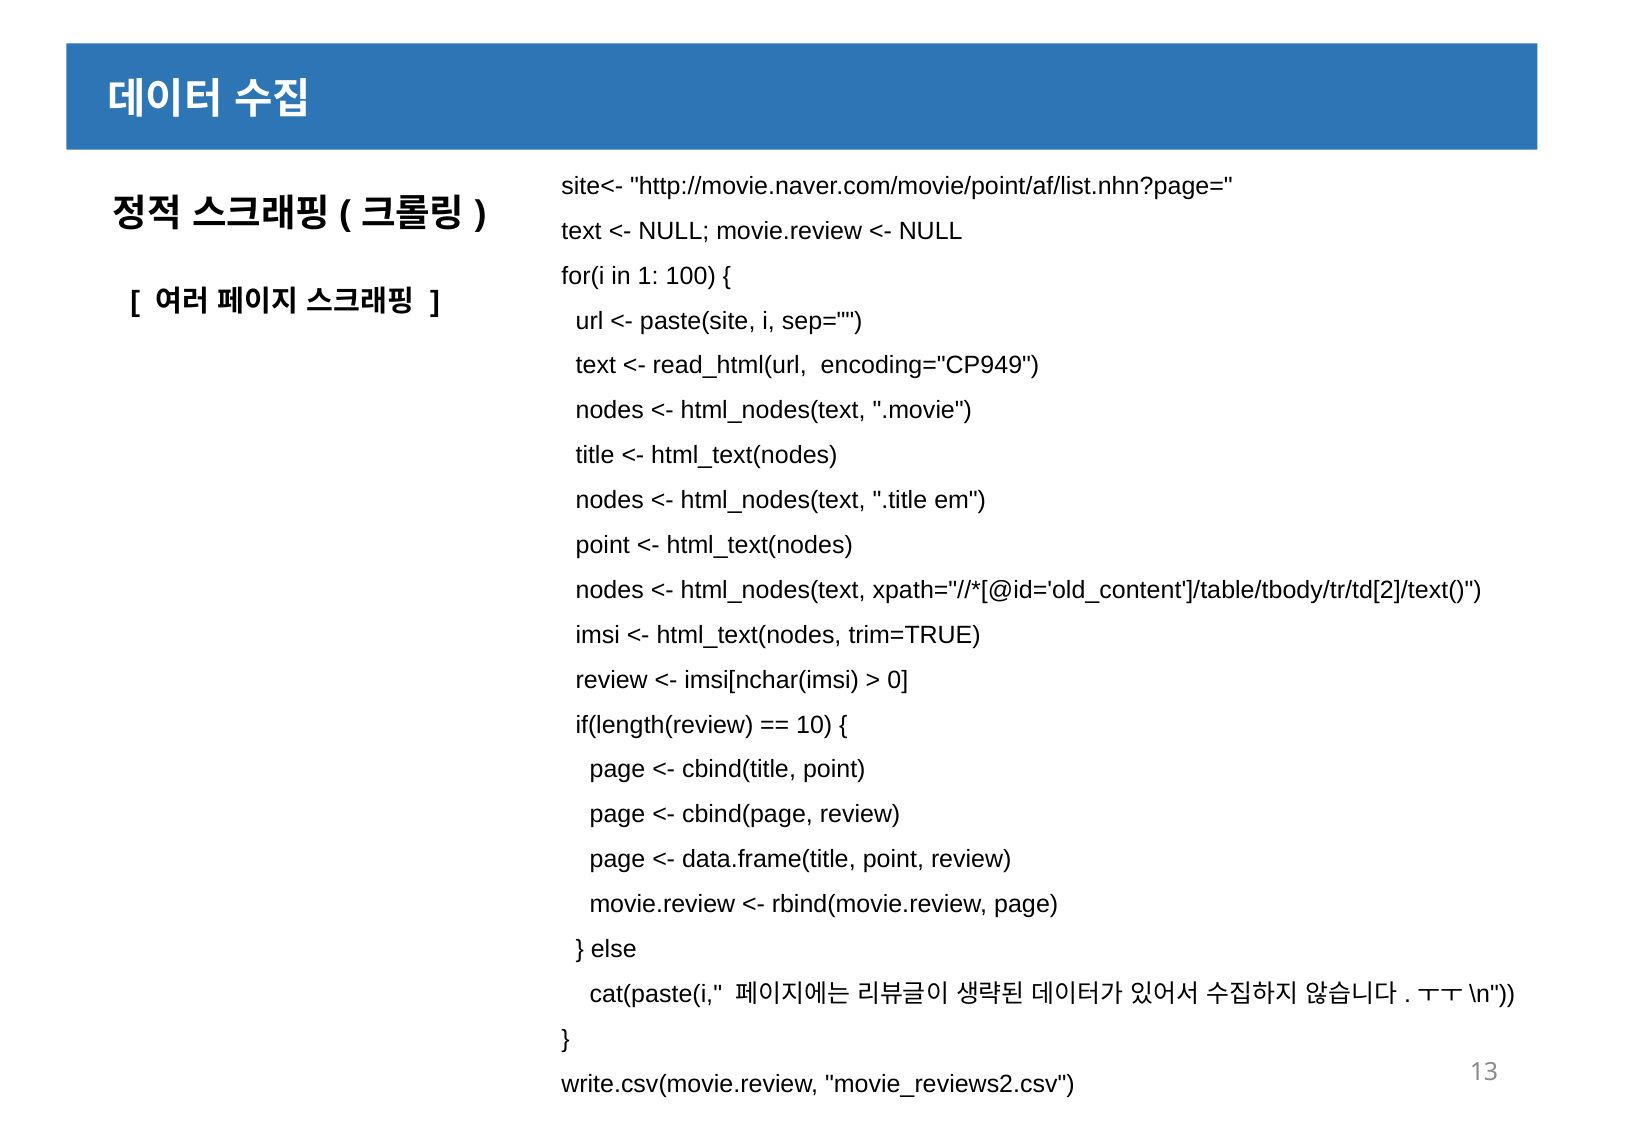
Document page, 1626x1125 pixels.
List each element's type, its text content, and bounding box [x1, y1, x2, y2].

text_box [ 여러 페이지 스크래핑 ] [115, 274, 540, 325]
text_box 정적 스크래핑(크롤링) [80, 181, 546, 242]
text_box 데이터 수집 [65, 42, 1538, 151]
text_box site<- "http://movie.naver.com/movie/point/af/list.nhn?page=" text <- NULL; movie.review <- NULL for(i in 1: 100) { url <- paste(site, i, sep="") text <- read_html(url, encoding="CP949") nodes <- html_nodes(text, ".movie") title <- html_text(nodes) nodes <- html_nodes(text, ".title em") point <- html_text(nodes) nodes <- html_nodes(text, xpath="//*[@id='old_content']/table/tbody/tr/td[2]/text()") imsi <- html_text(nodes, trim=TRUE) review <- imsi[nchar(imsi) > 0] if(length(review) == 10) { page <- cbind(title, point) page <- cbind(page, review) page <- data.frame(title, point, review) movie.review <- rbind(movie.review, page) } else cat(paste(i," 페이지에는 리뷰글이 생략된 데이터가 있어서 수집하지 않습니다.ㅜㅜ\n")) } write.csv(movie.review, "movie_reviews2.csv") [546, 147, 1625, 1105]
text_box [79, 68, 1570, 149]
